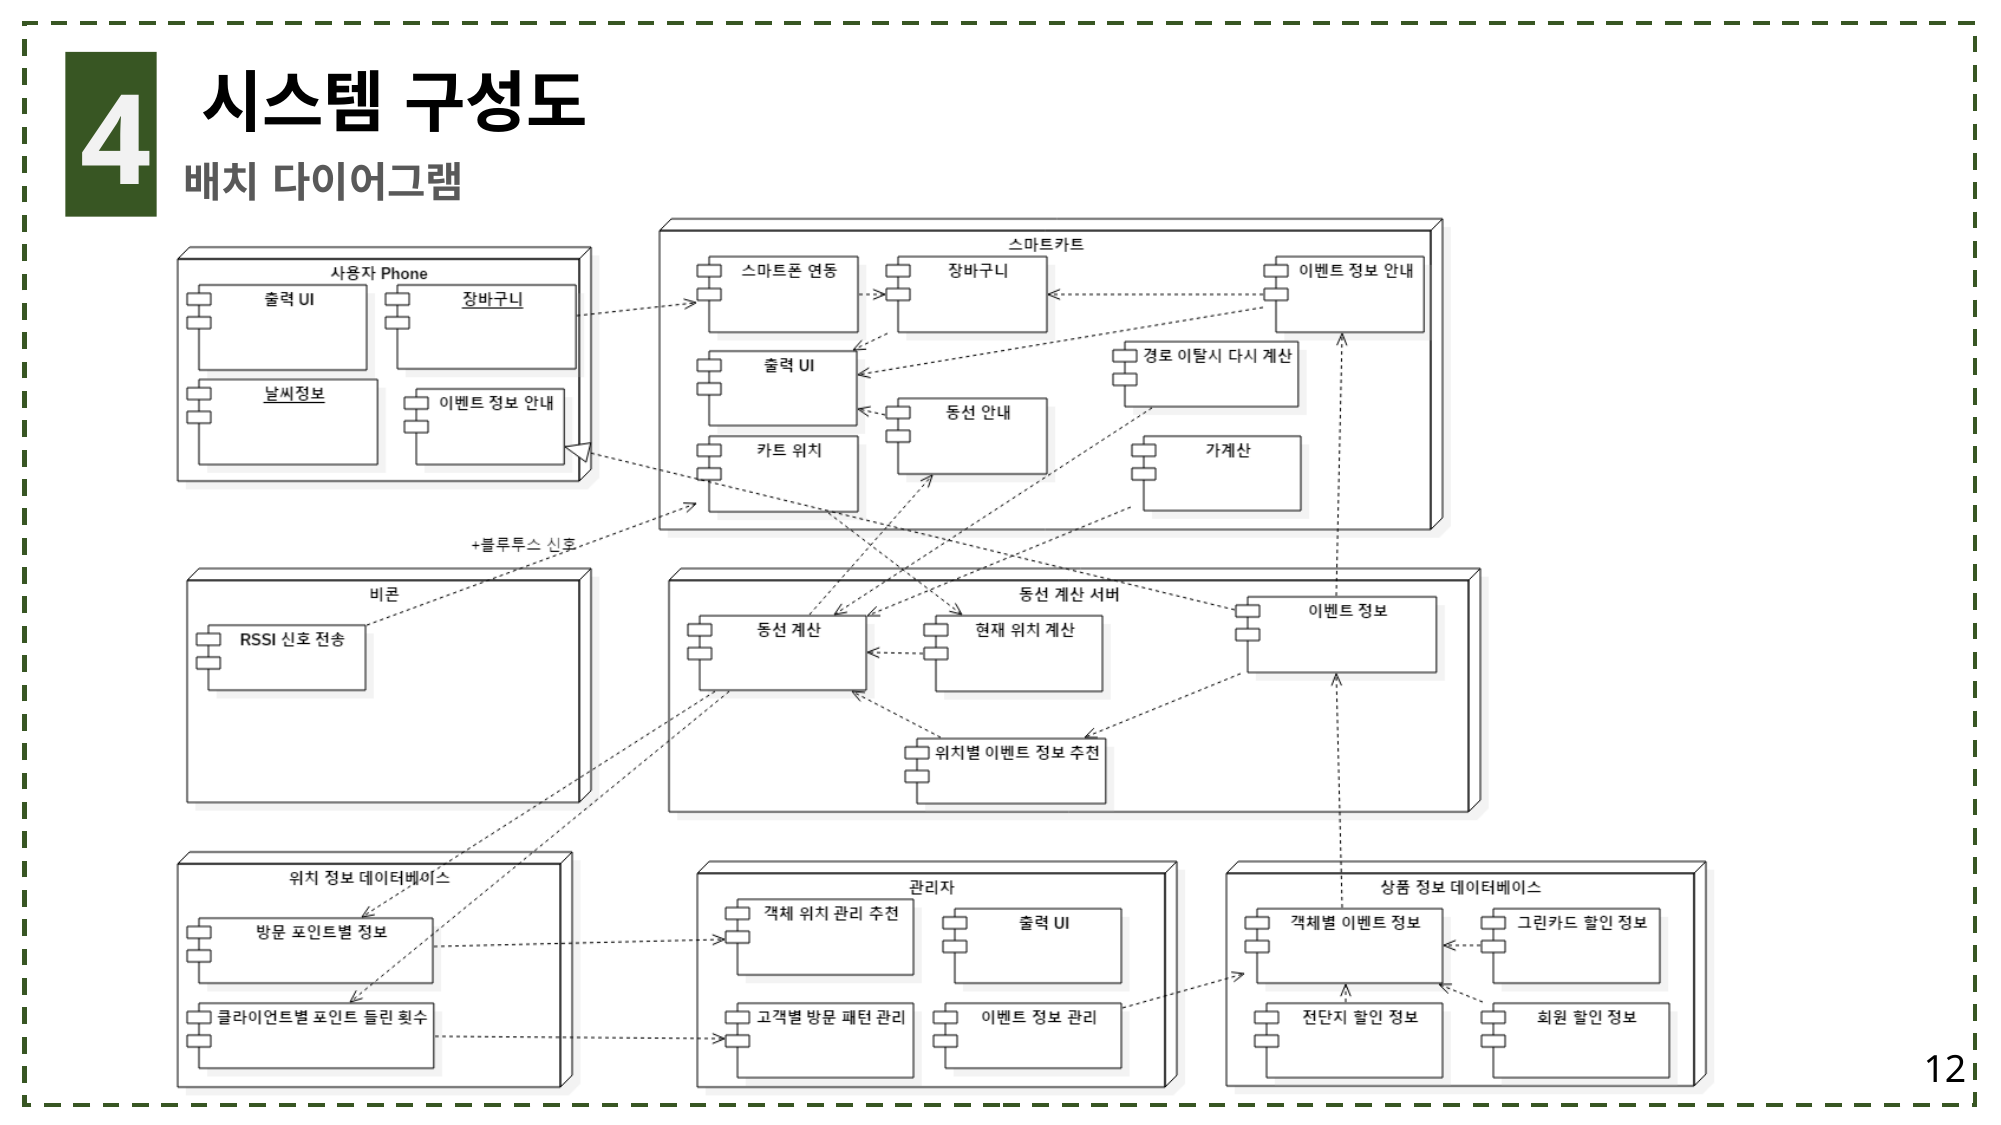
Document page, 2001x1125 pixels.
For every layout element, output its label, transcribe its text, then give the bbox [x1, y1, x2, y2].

text_box 배치 다이어그램 [168, 148, 645, 213]
text_box 12 [1890, 1009, 2000, 1125]
picture [166, 213, 1719, 1099]
text_box 4 [65, 51, 157, 217]
text_box 시스템 구성도 [186, 51, 604, 147]
text_box [23, 22, 1976, 1106]
